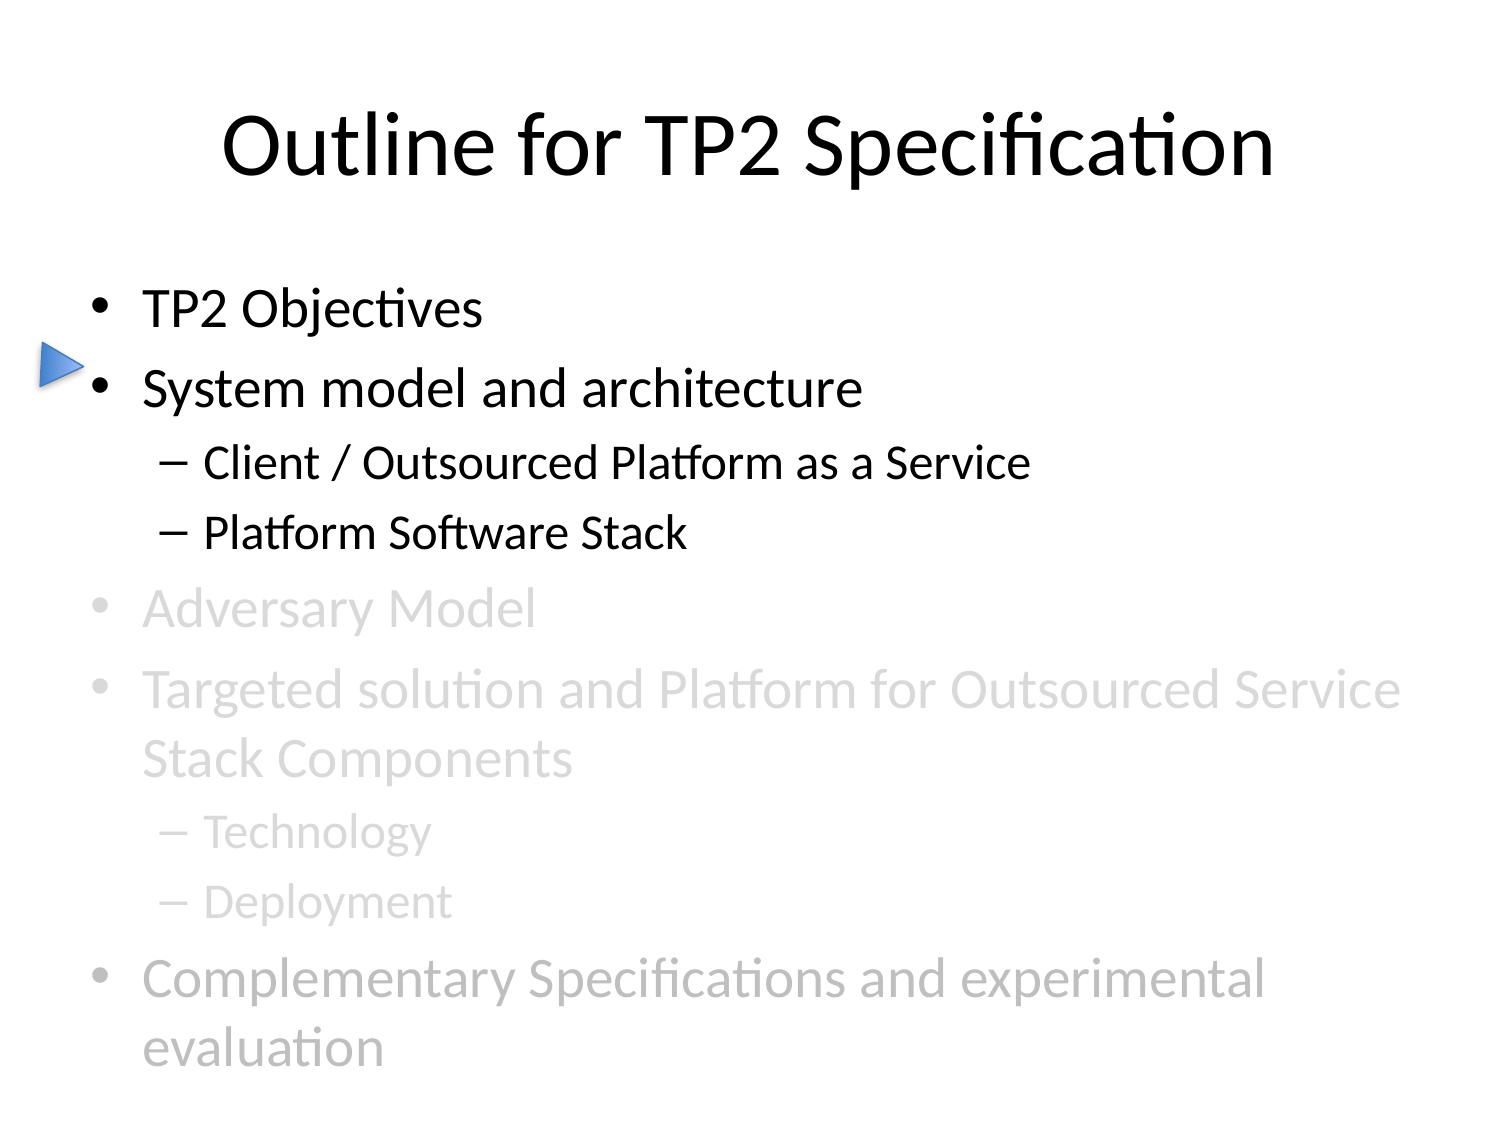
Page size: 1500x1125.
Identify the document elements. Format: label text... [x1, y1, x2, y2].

title Outline for TP2 Specification [75, 45, 1425, 233]
list TP2 Objectives System model and architecture Client / Outsourced Platform as a Service Platform Software Stack Adversary Model Targeted solution and Platform for Outsourced Service Stack Components Technology Deployment Complementary Specifications and experimental evaluation [75, 262, 1425, 1091]
text_box [39, 341, 85, 388]
